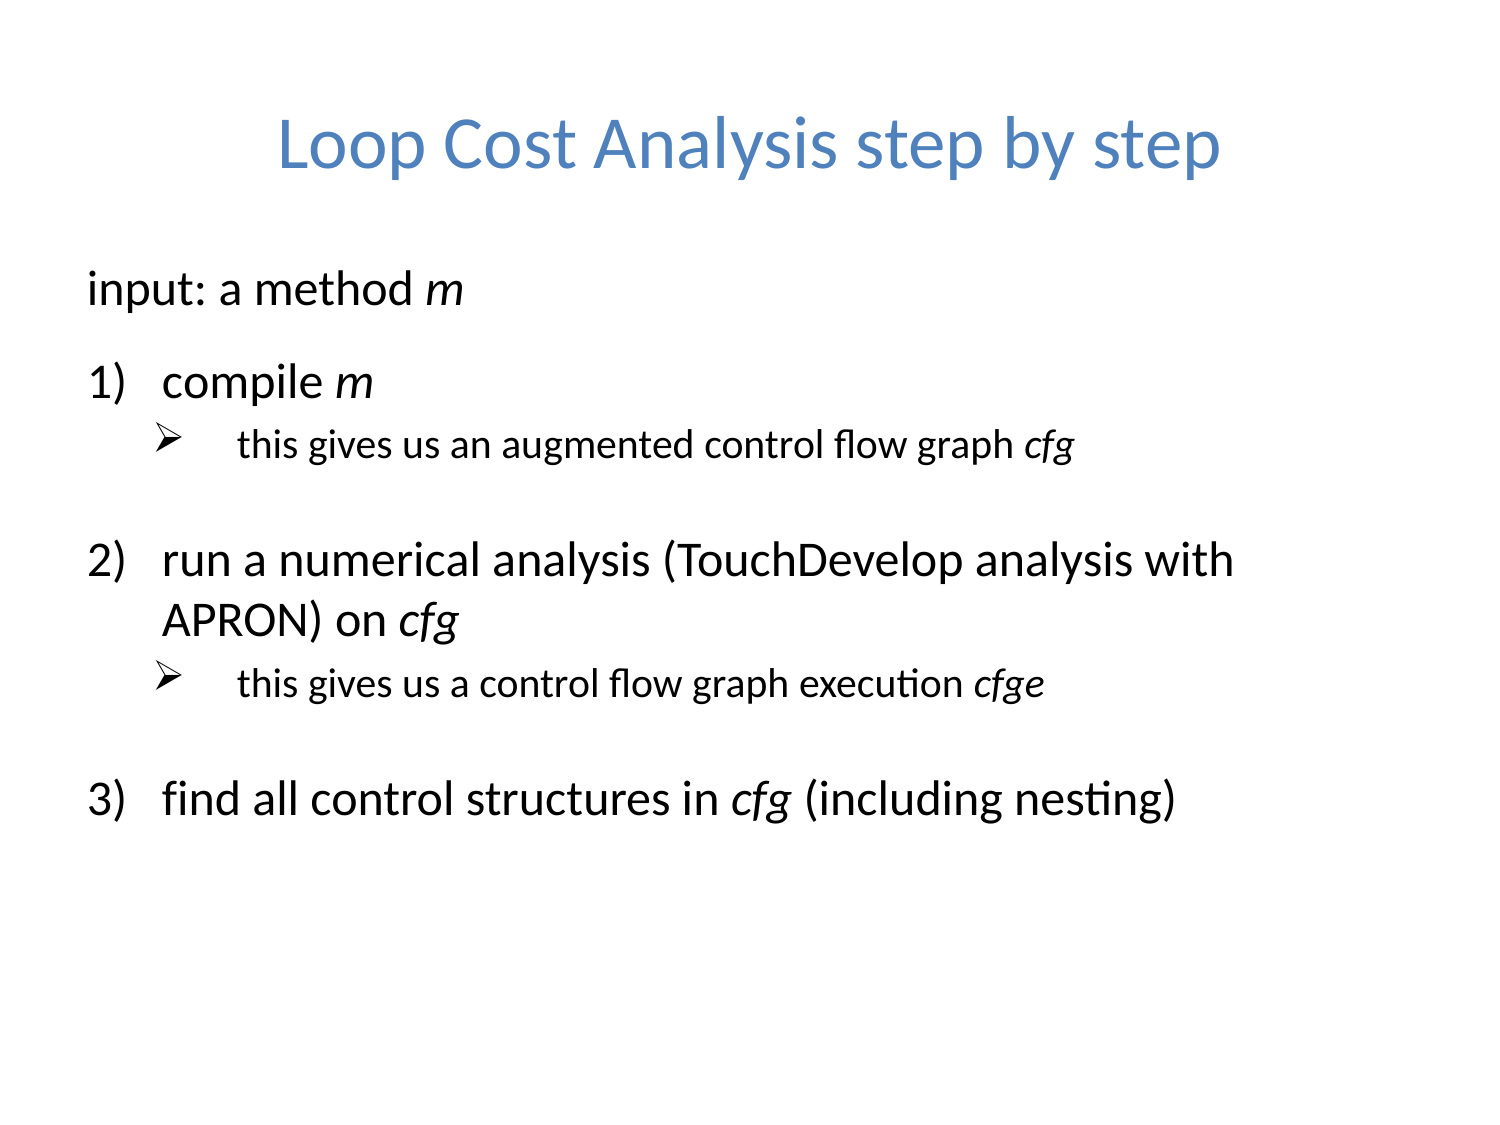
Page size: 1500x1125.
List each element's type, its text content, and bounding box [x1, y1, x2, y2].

title Loop Cost Analysis step by step [75, 45, 1425, 233]
list input: a method m compile m this gives us an augmented control flow graph cfg run a numerical analysis (TouchDevelop analysis with APRON) on cfg this gives us a control flow graph execution cfge find all control structures in cfg (including nesting) [71, 248, 1395, 1060]
